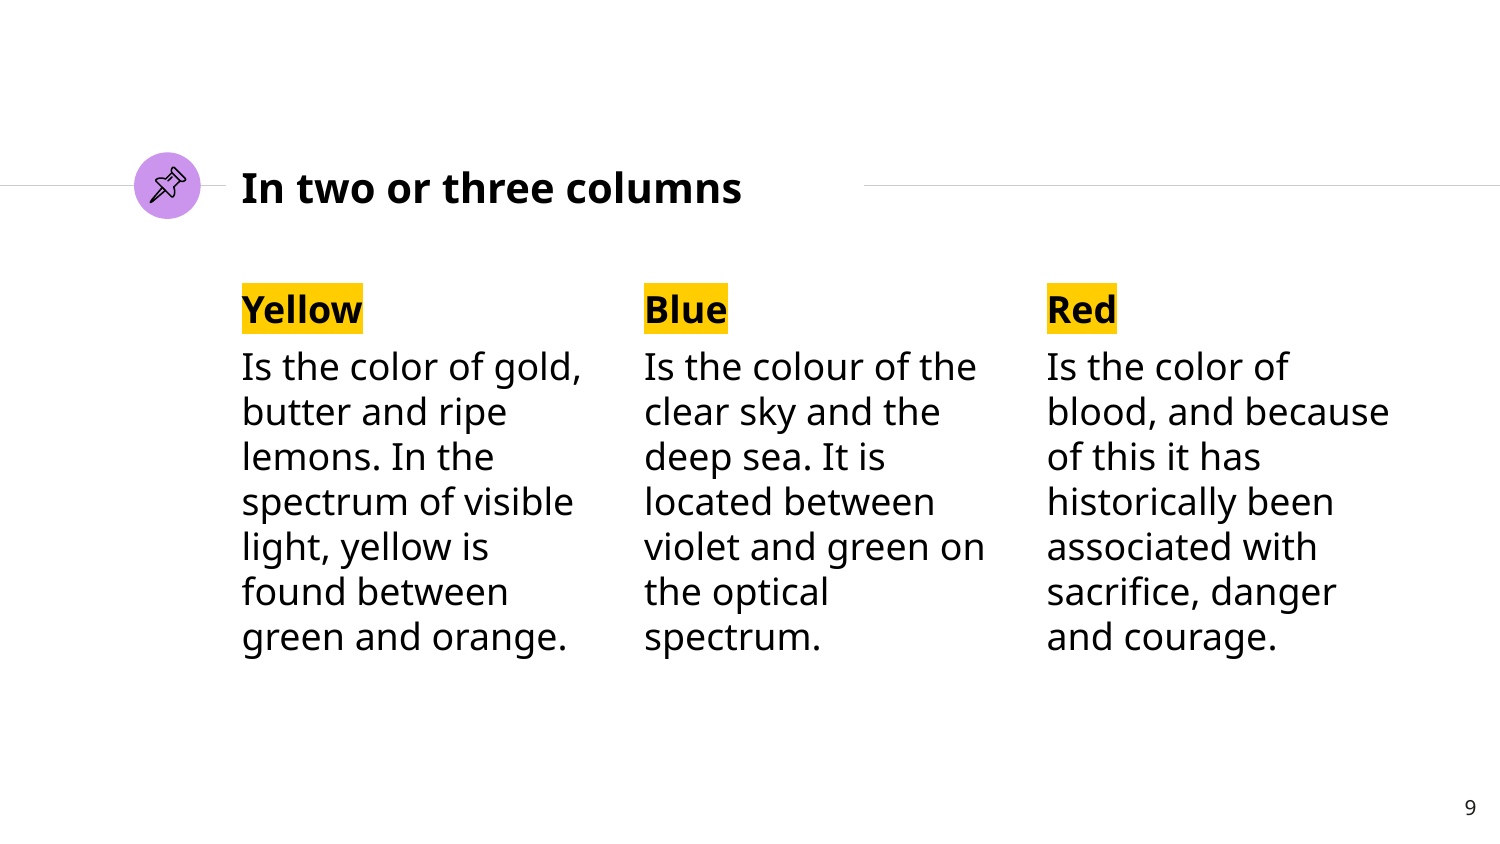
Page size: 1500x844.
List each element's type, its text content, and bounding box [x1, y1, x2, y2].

list Blue Is the colour of the clear sky and the deep sea. It is located between violet and green on the optical spectrum. [629, 270, 1012, 783]
title In two or three columns [226, 151, 863, 223]
list Red Is the color of blood, and because of this it has historically been associated with sacrifice, danger and courage. [1031, 270, 1415, 783]
list Yellow Is the color of gold, butter and ripe lemons. In the spectrum of visible light, yellow is found between green and orange. [226, 270, 610, 783]
slide_number 9 [1401, 779, 1492, 844]
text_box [150, 166, 186, 203]
